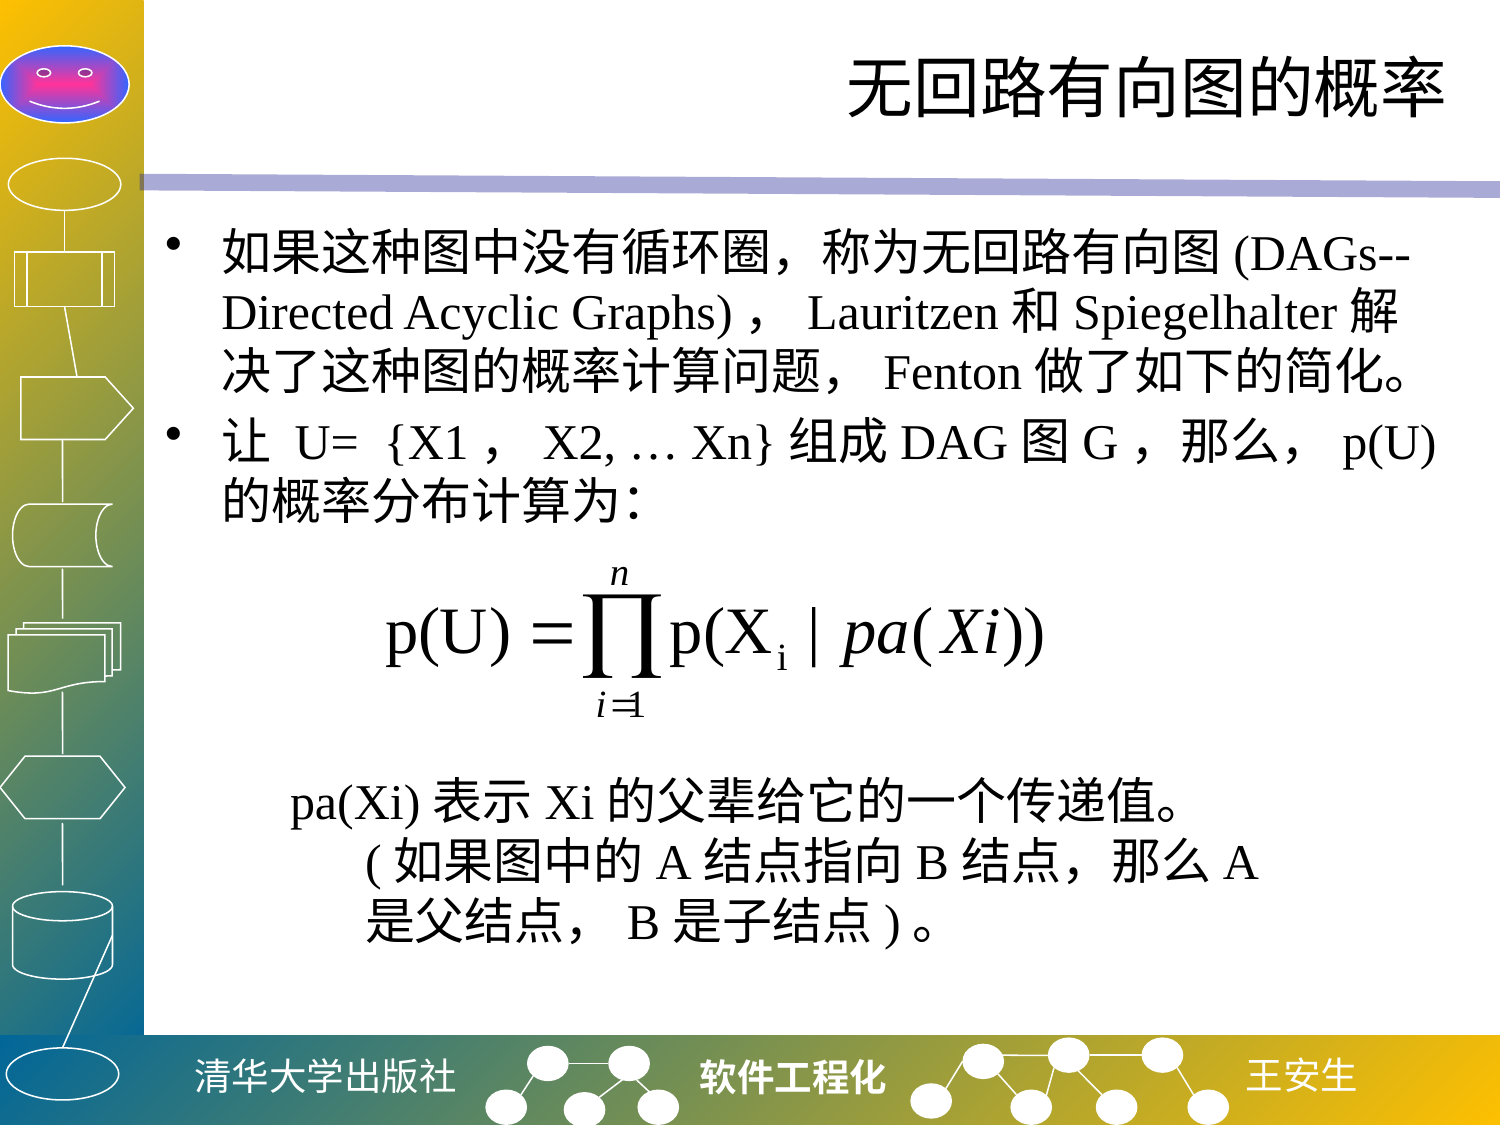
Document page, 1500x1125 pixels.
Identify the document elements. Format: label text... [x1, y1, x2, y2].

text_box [374, 543, 1059, 732]
title 无回路有向图的概率 [187, 24, 1463, 147]
list 如果这种图中没有循环圈，称为无回路有向图(DAGs--Directed Acyclic Graphs)，Lauritzen和Spiegelhalter解决了这种图的概率计算问题，Fenton做了如下的简化。 让 U= {X1，X2, … Xn}组成DAG图G，那么，p(U)的概率分布计算为： [149, 212, 1463, 665]
text_box pa(Xi)表示Xi的父辈给它的一个传递值。 (如果图中的A结点指向B结点，那么A是父结点，B是子结点)。 [275, 762, 1313, 957]
